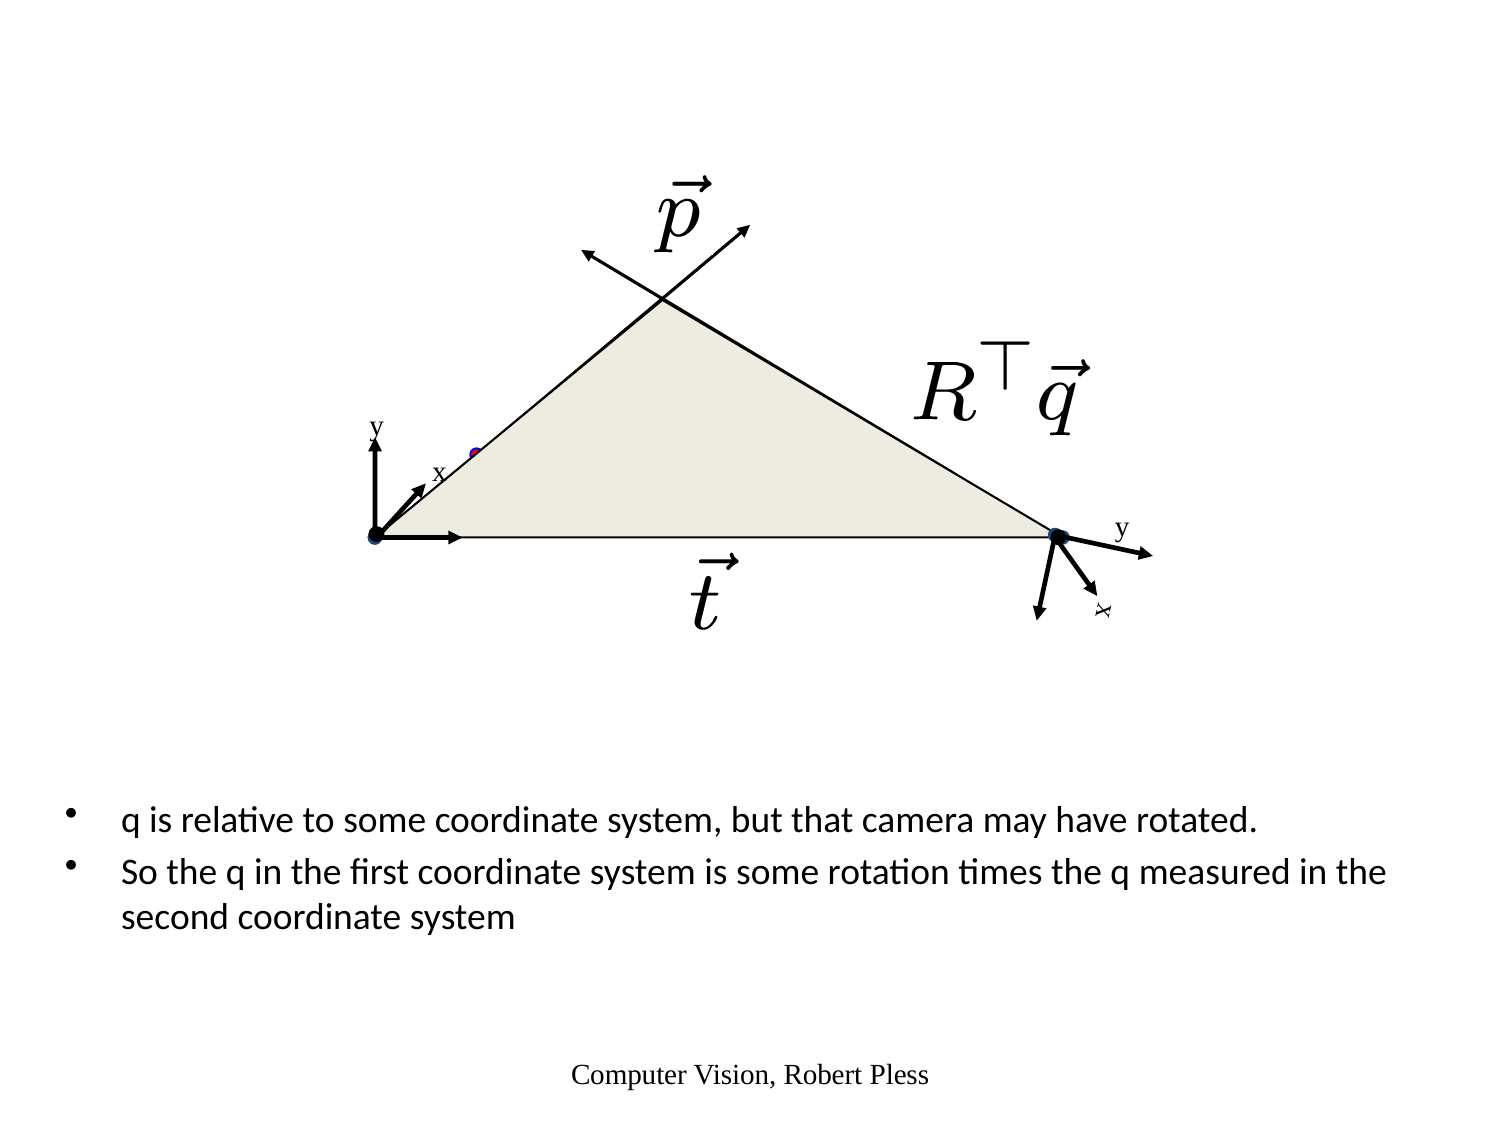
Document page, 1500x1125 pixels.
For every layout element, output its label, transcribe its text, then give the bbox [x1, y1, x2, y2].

text_box [369, 527, 383, 542]
text_box x [417, 444, 480, 495]
text_box [377, 486, 417, 537]
text_box [374, 531, 463, 544]
picture [649, 174, 713, 255]
picture [912, 337, 1092, 438]
text_box y [354, 398, 418, 449]
text_box [716, 224, 751, 254]
text_box y [1099, 499, 1163, 550]
text_box [581, 249, 745, 348]
footer Computer Vision, Robert Pless [512, 1063, 988, 1103]
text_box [1034, 539, 1147, 647]
picture [687, 549, 742, 630]
text_box [384, 299, 1049, 538]
text_box [376, 526, 383, 537]
text_box q is relative to some coordinate system, but that camera may have rotated. So the q in the first coordinate system is some rotation times the q measured in the second coordinate system [49, 787, 1463, 1063]
text_box [368, 536, 380, 544]
